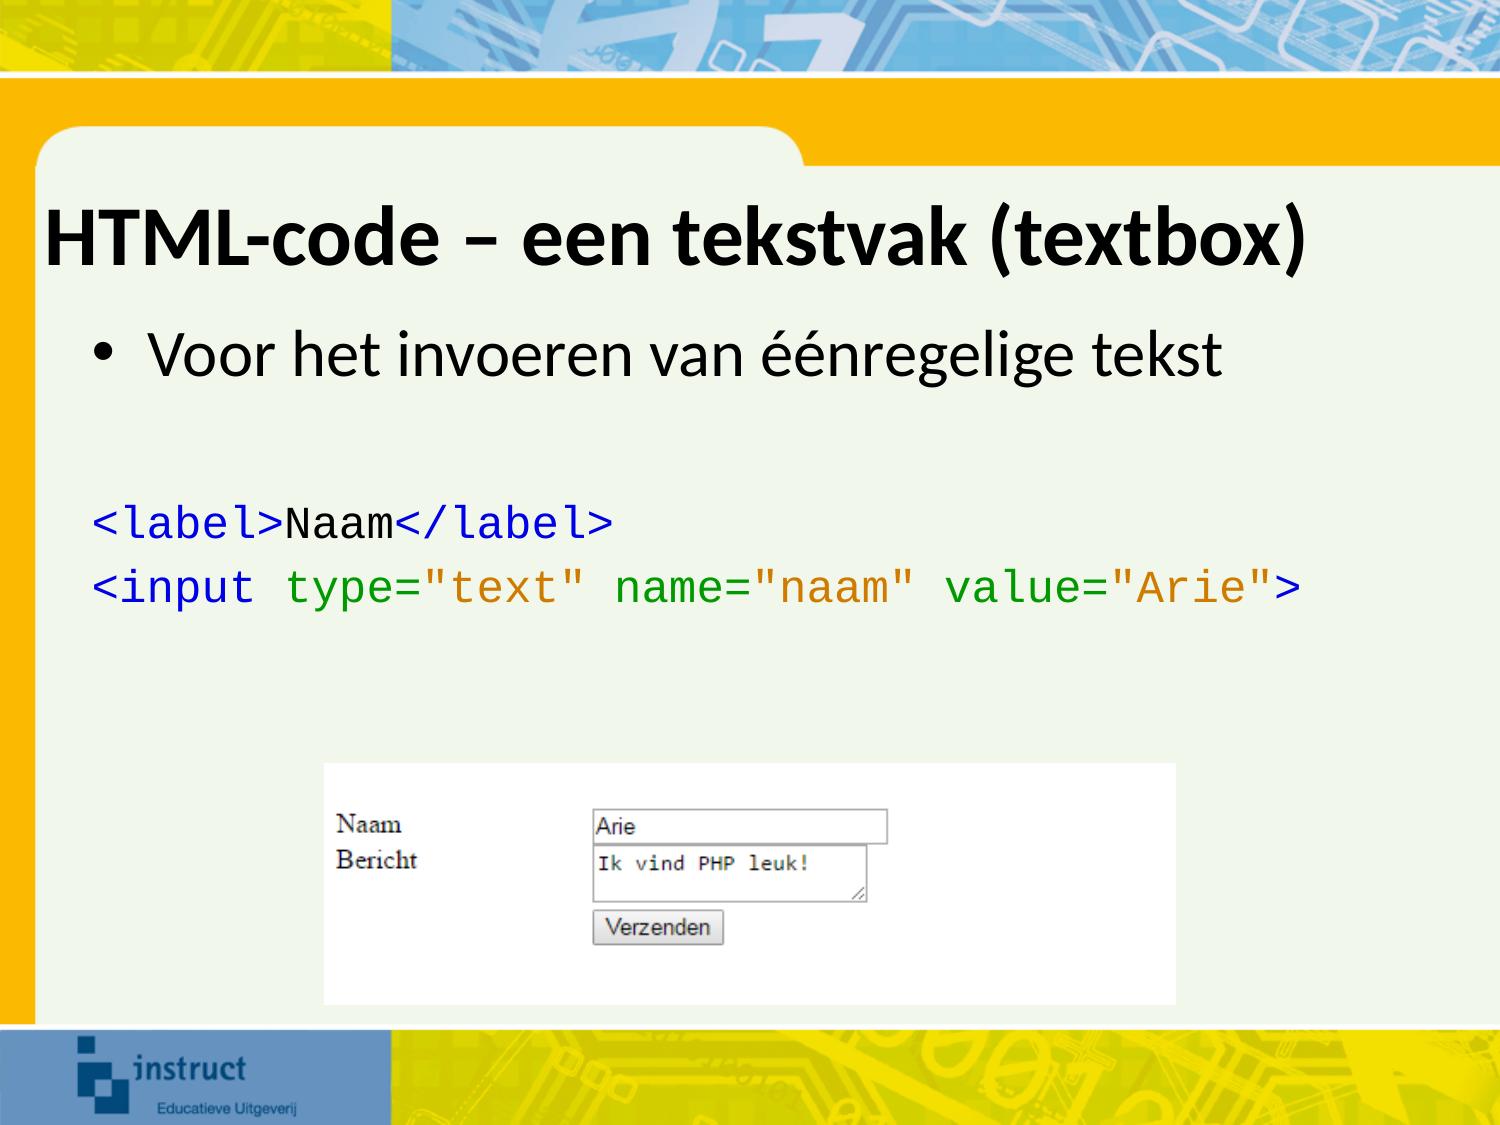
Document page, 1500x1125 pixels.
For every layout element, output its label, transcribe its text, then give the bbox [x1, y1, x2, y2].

title HTML-code – een tekstvak (textbox) [29, 172, 1471, 291]
picture [0, 0, 1500, 1125]
list Voor het invoeren van éénregelige tekst <label>Naam</label> <input type="text" name="naam" value="Arie"> [76, 302, 1425, 1005]
